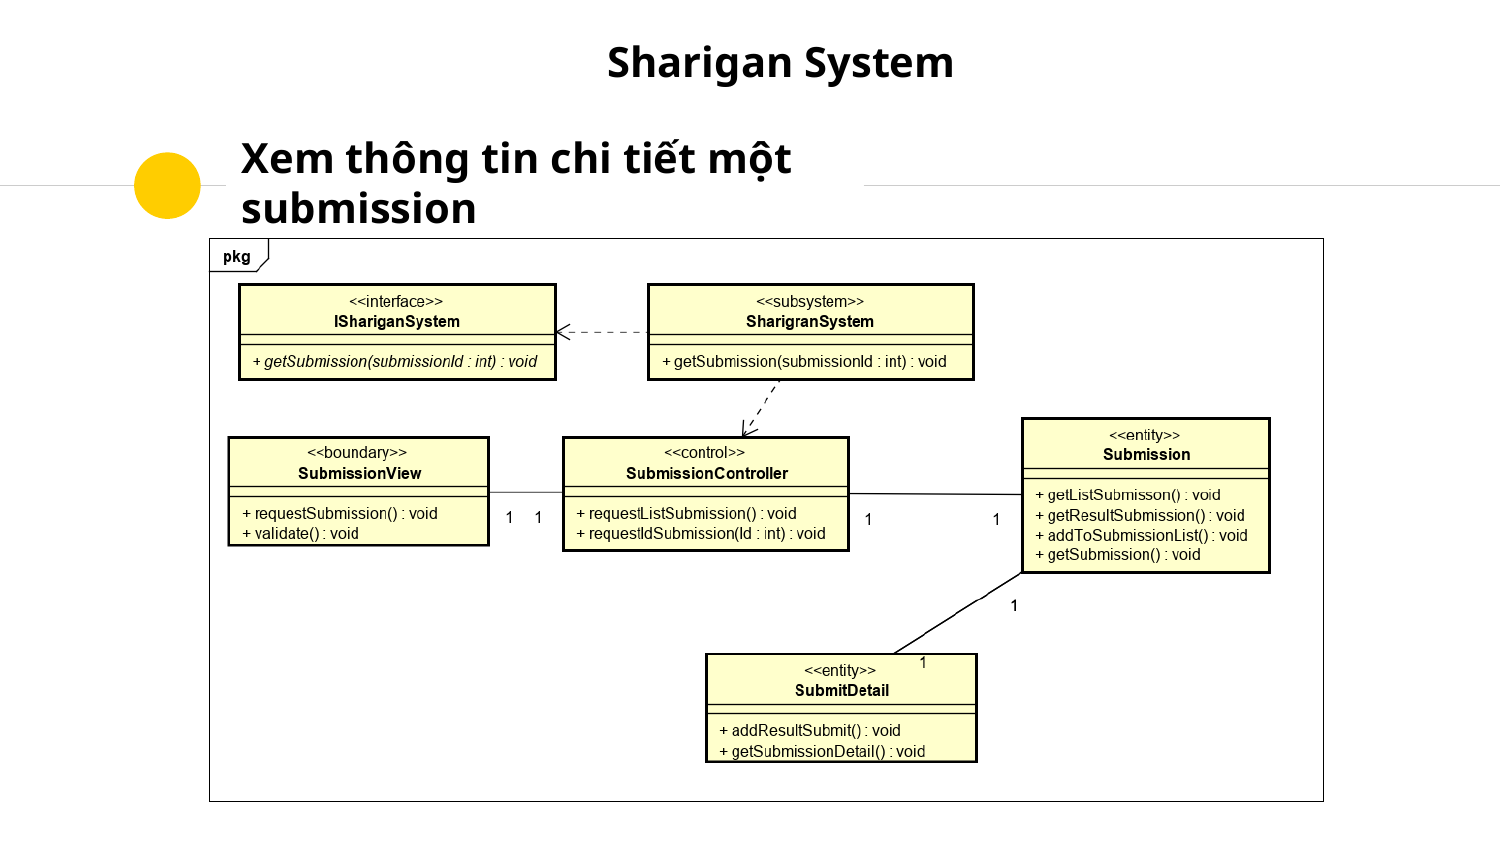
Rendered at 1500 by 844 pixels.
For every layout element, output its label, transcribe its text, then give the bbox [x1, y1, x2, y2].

text_box Xem thông tin chi tiết một submission [226, 145, 1050, 218]
picture [196, 225, 1337, 814]
title Sharigan System [592, 25, 976, 97]
